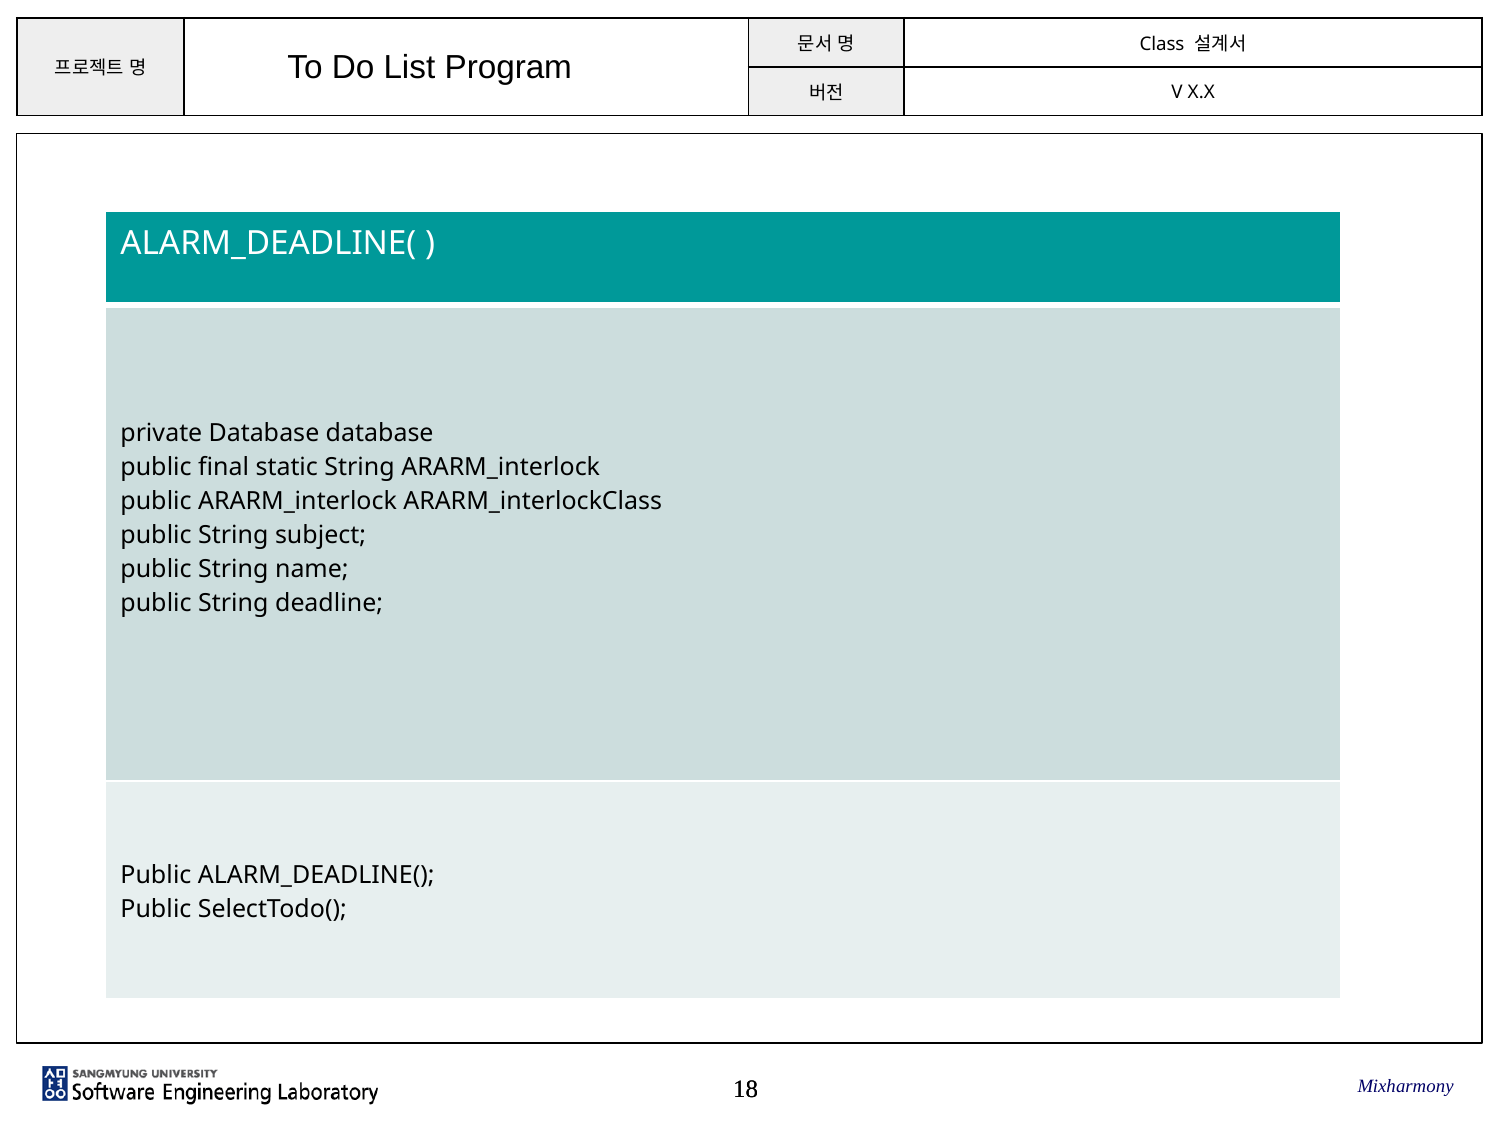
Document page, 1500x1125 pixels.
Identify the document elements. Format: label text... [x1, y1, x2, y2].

table_header ALARM_DEADLINE( ) [106, 212, 1340, 302]
table_cell private Database database public final static String ARARM_interlock public ARARM_interlock ARARM_interlockClass public String subject; public String name; public String deadline; [106, 308, 1340, 780]
picture [42, 1066, 382, 1106]
text_box [418, 371, 1500, 447]
footer Mixharmony [994, 1060, 1454, 1110]
text_box To Do List Program [272, 37, 667, 93]
table_cell Public ALARM_DEADLINE(); Public SelectTodo(); [106, 782, 1340, 998]
